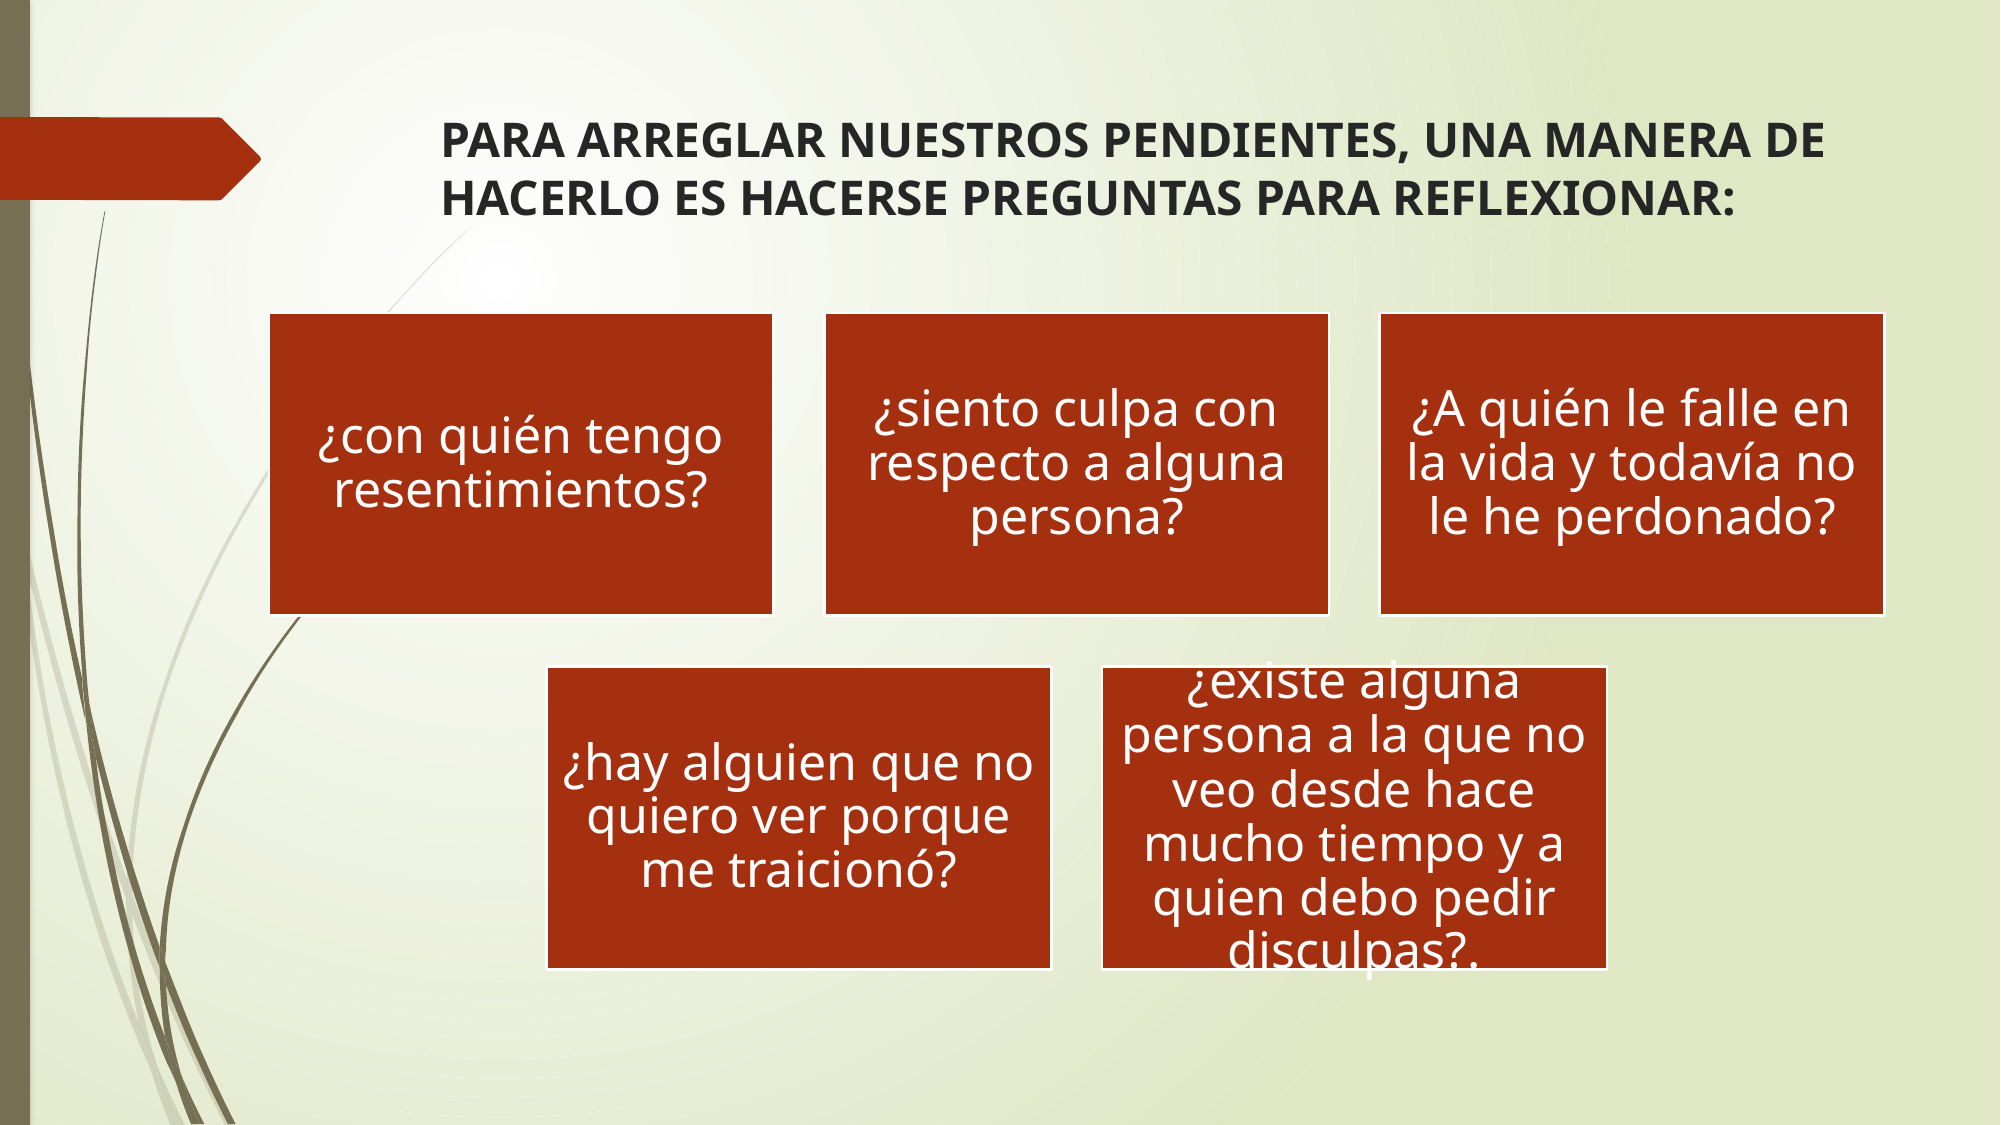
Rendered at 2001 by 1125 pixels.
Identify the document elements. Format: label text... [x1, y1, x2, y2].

title PARA ARREGLAR NUESTROS PENDIENTES, UNA MANERA DE HACERLO ES HACERSE PREGUNTAS PARA REFLEXIONAR: [425, 102, 1888, 312]
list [266, 312, 1888, 970]
